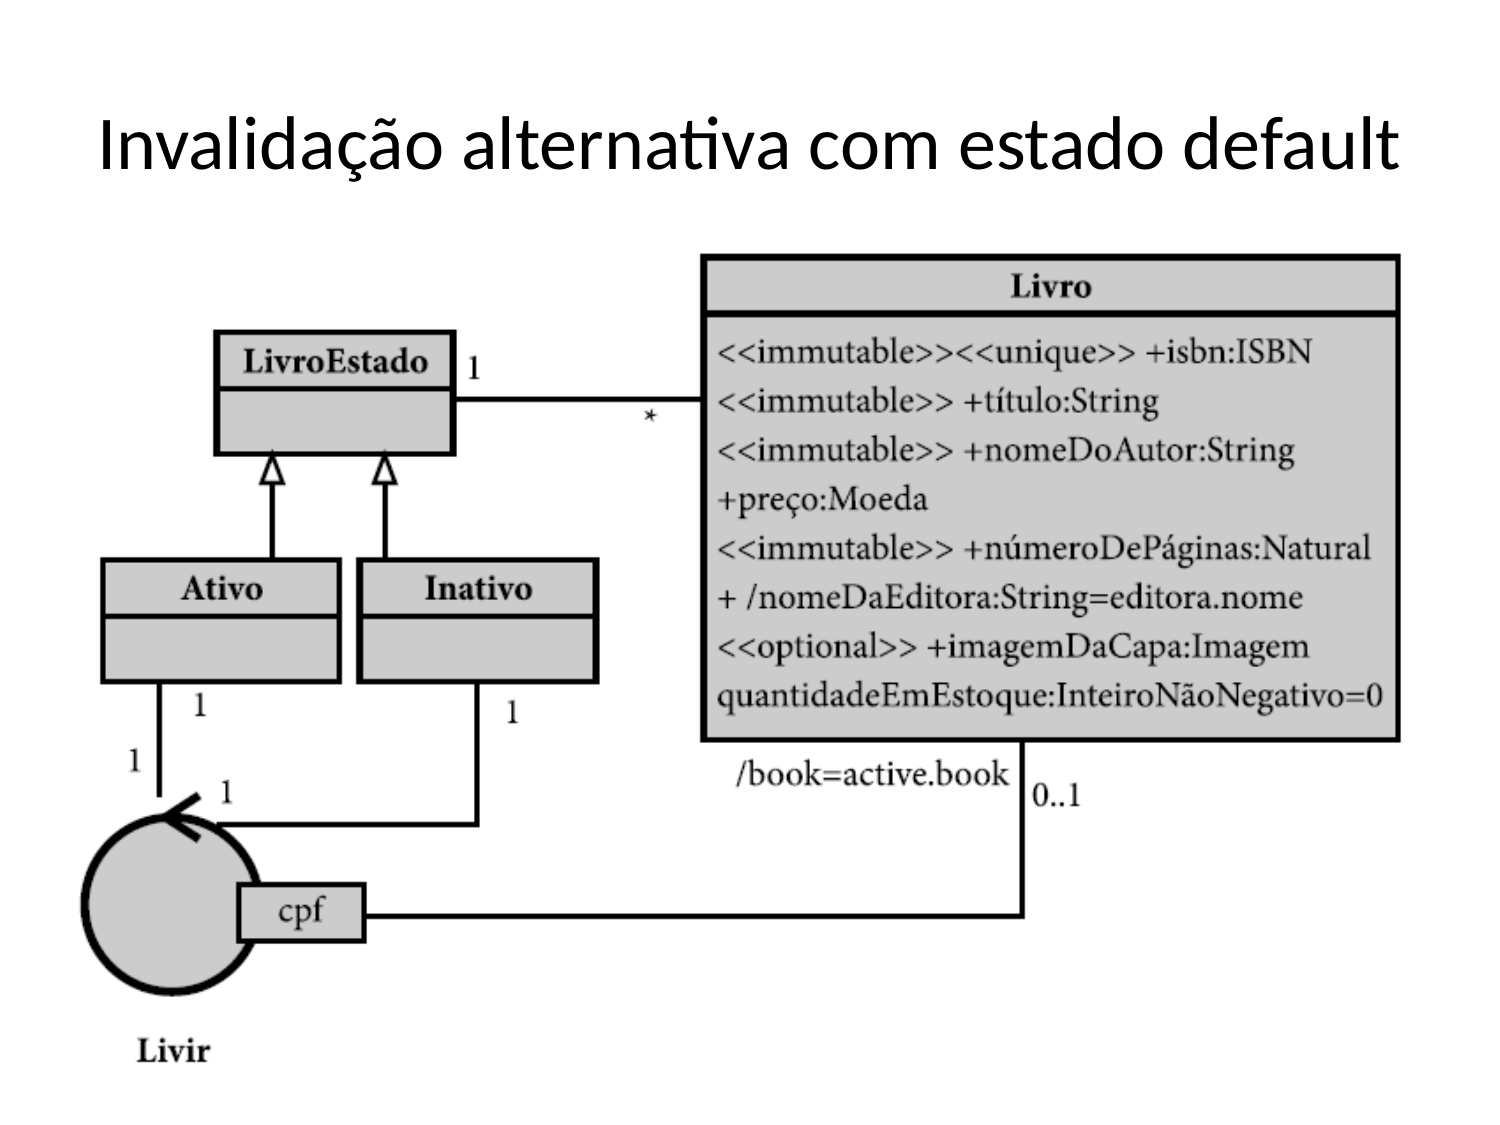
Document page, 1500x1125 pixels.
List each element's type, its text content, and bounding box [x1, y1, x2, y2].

title Invalidação alternativa com estado default [75, 45, 1425, 233]
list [23, 240, 1424, 1088]
